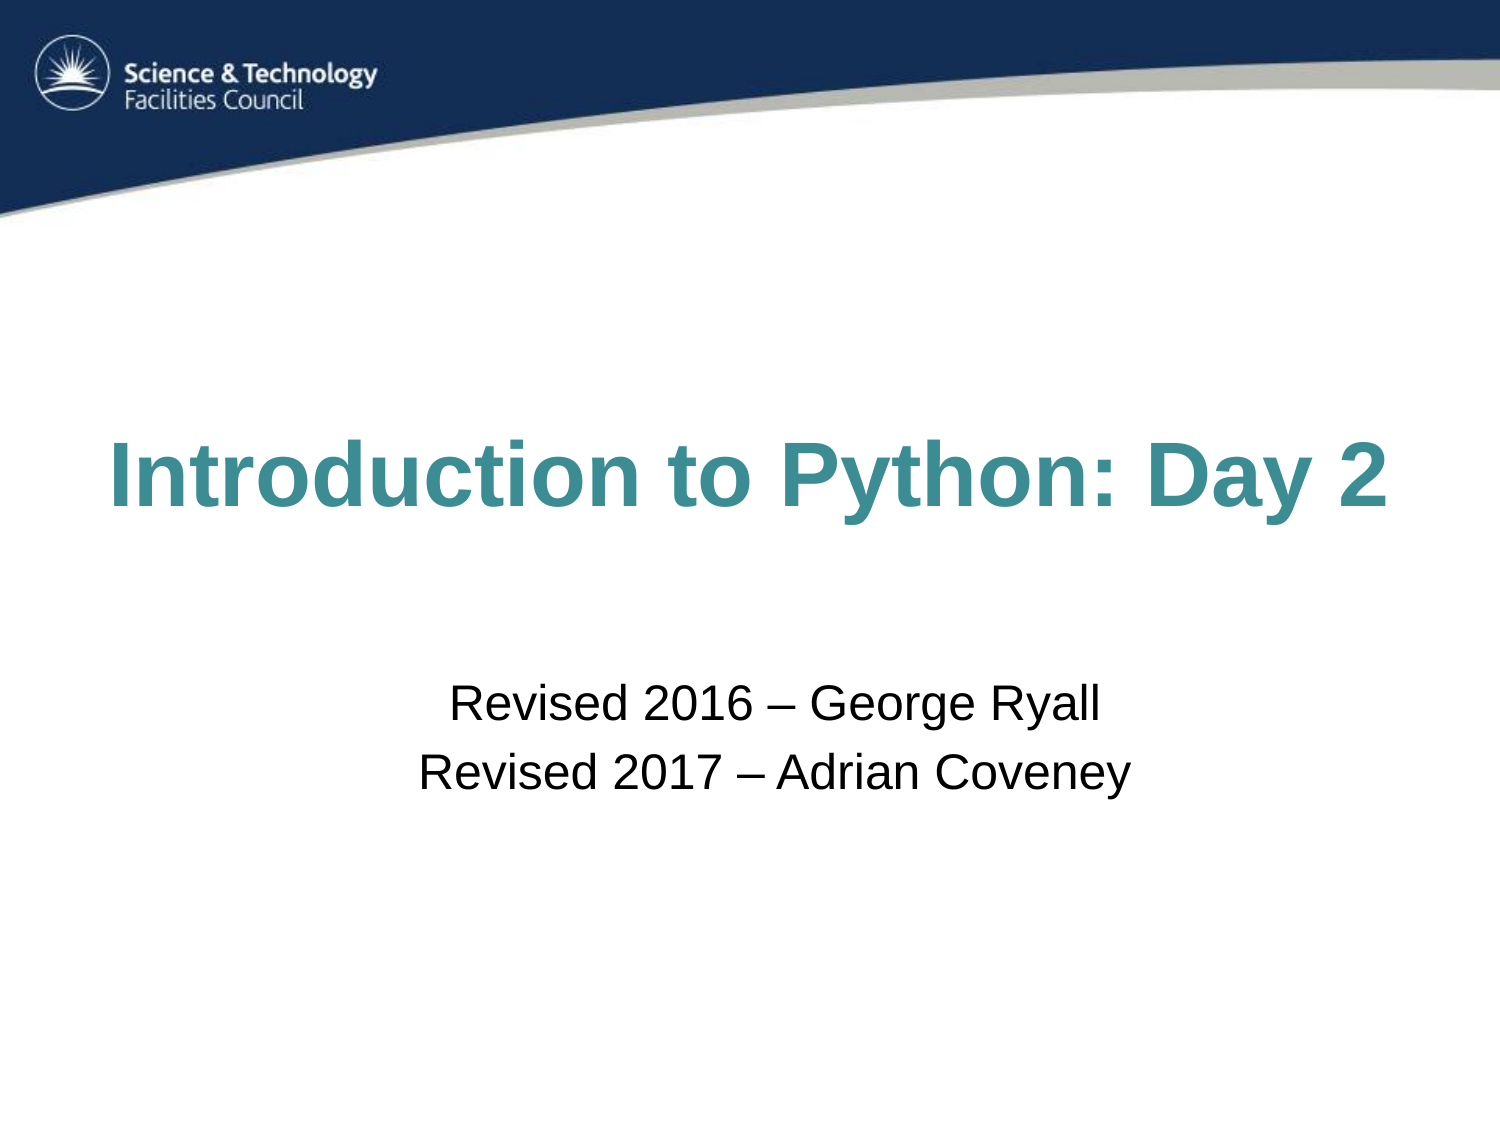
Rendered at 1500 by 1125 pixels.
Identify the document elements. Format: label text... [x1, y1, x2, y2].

text_box Introduction to Python: Day 2 [0, 349, 1500, 591]
text_box Revised 2016 – George Ryall Revised 2017 – Adrian Coveney [249, 662, 1300, 950]
picture [0, 0, 1500, 237]
